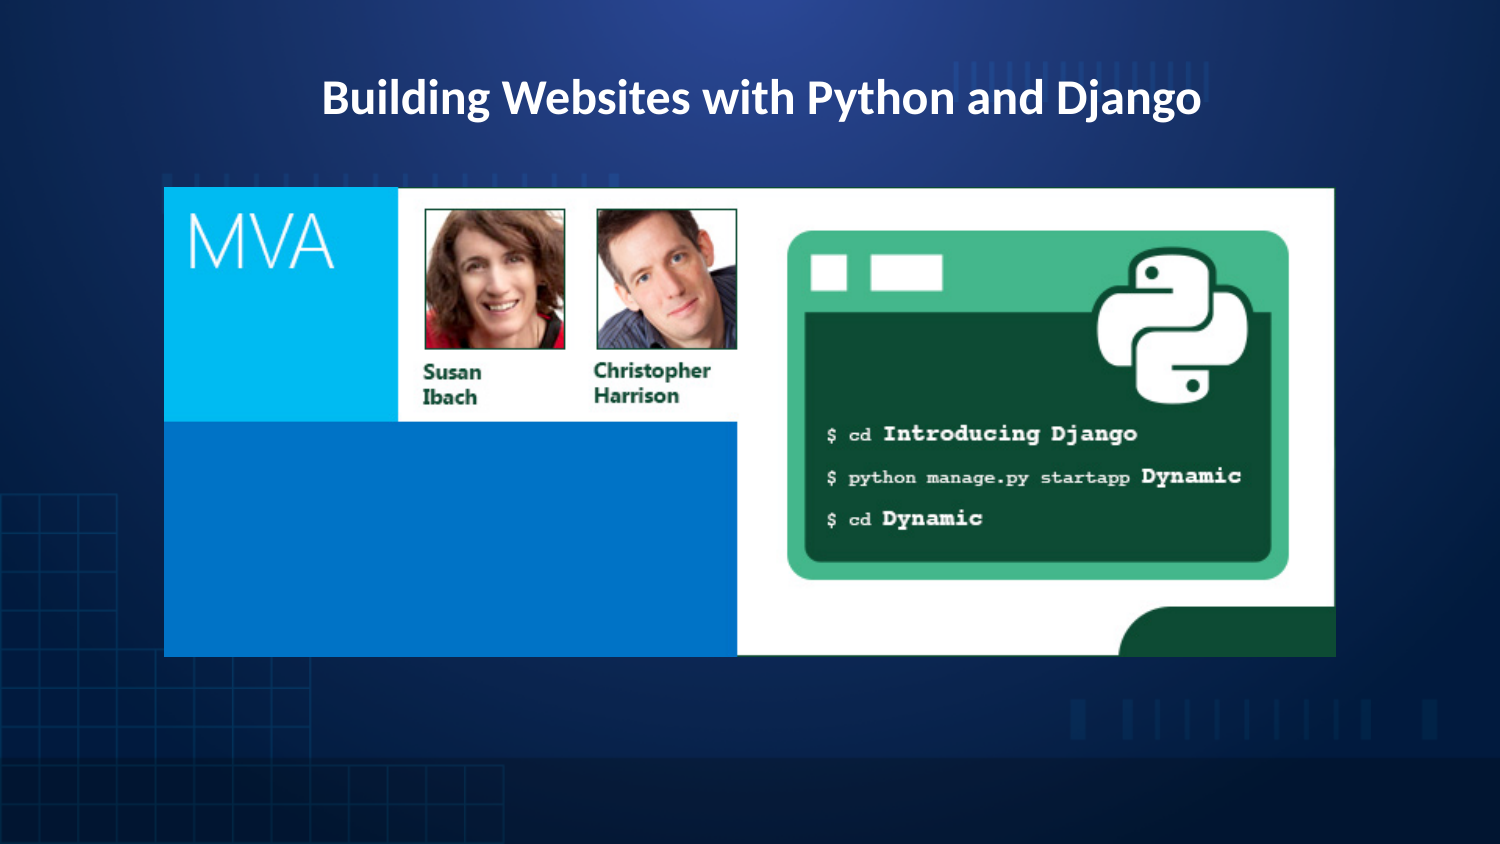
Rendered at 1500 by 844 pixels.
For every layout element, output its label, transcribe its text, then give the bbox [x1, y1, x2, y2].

picture [0, 0, 1500, 844]
text_box Building Websites with Python and Django [176, 70, 1349, 133]
